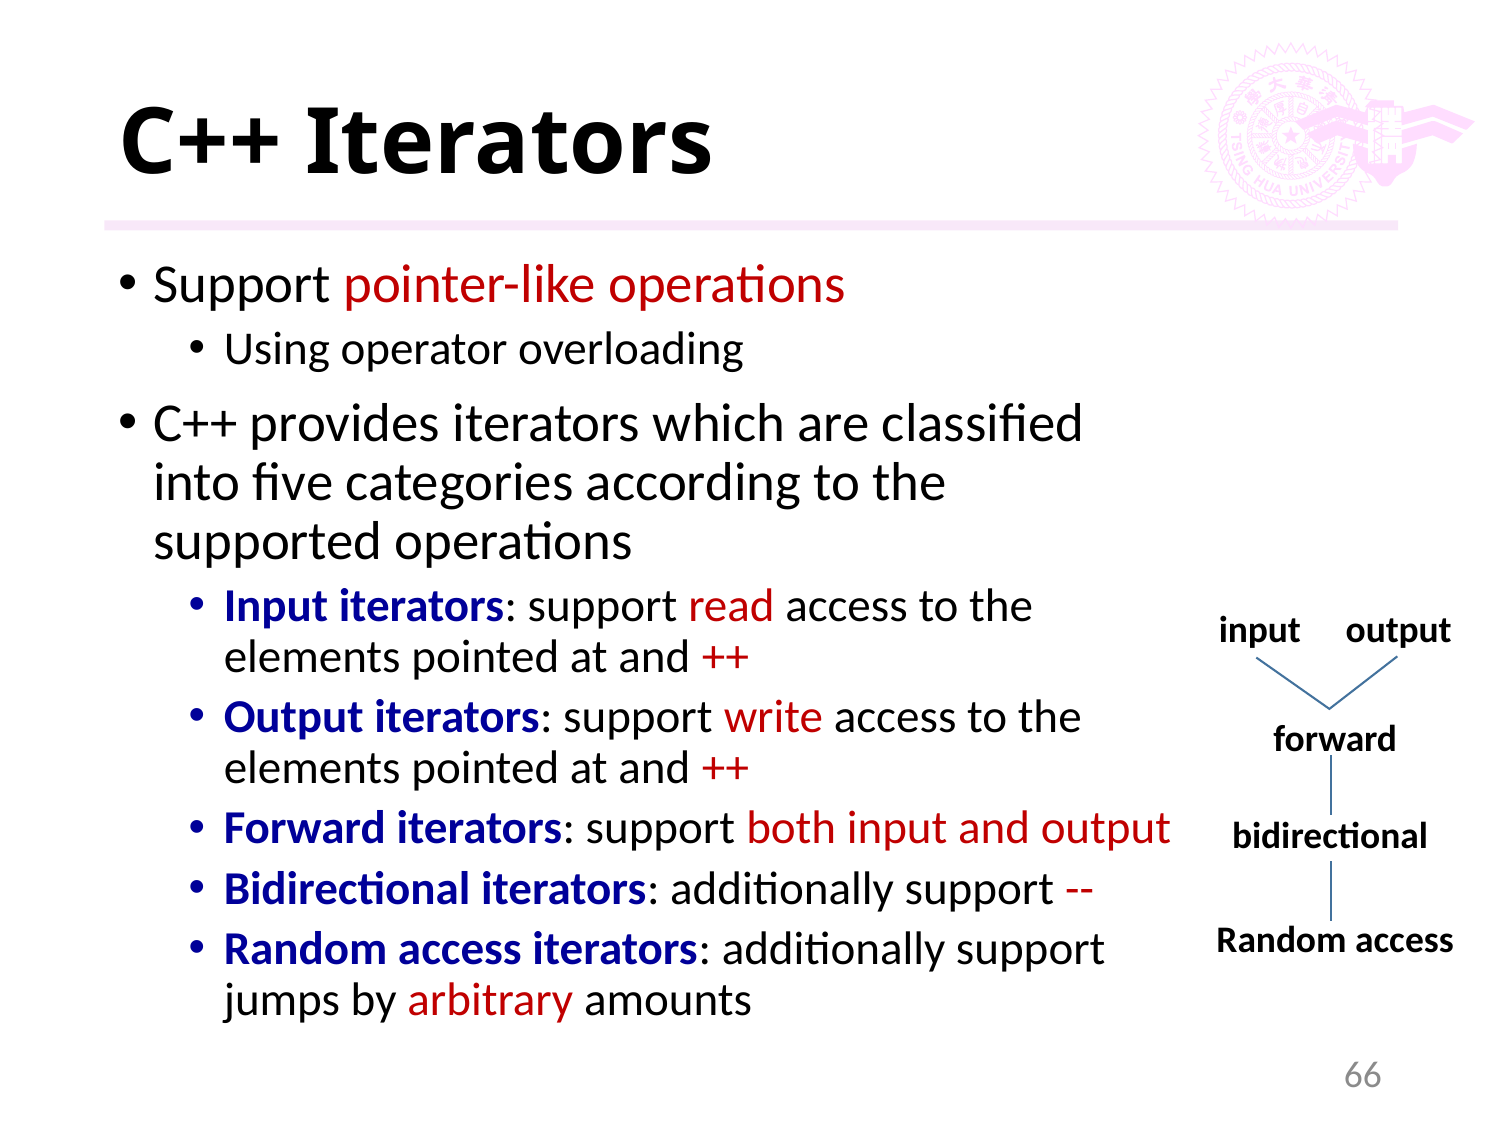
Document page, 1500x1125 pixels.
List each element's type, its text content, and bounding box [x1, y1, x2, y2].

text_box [1200, 597, 1471, 969]
title C++ Iterators [103, 59, 1397, 228]
list Support pointer-like operations Using operator overloading C++ provides iterators which are classified into five categories according to the supported operations Input iterators: support read access to the elements pointed at and ++ Output iterators: support write access to the elements pointed at and ++ Forward iterators: support both input and output Bidirectional iterators: additionally support -- Random access iterators: additionally support jumps by arbitrary amounts [103, 247, 1191, 1085]
slide_number 66 [1059, 1042, 1397, 1103]
